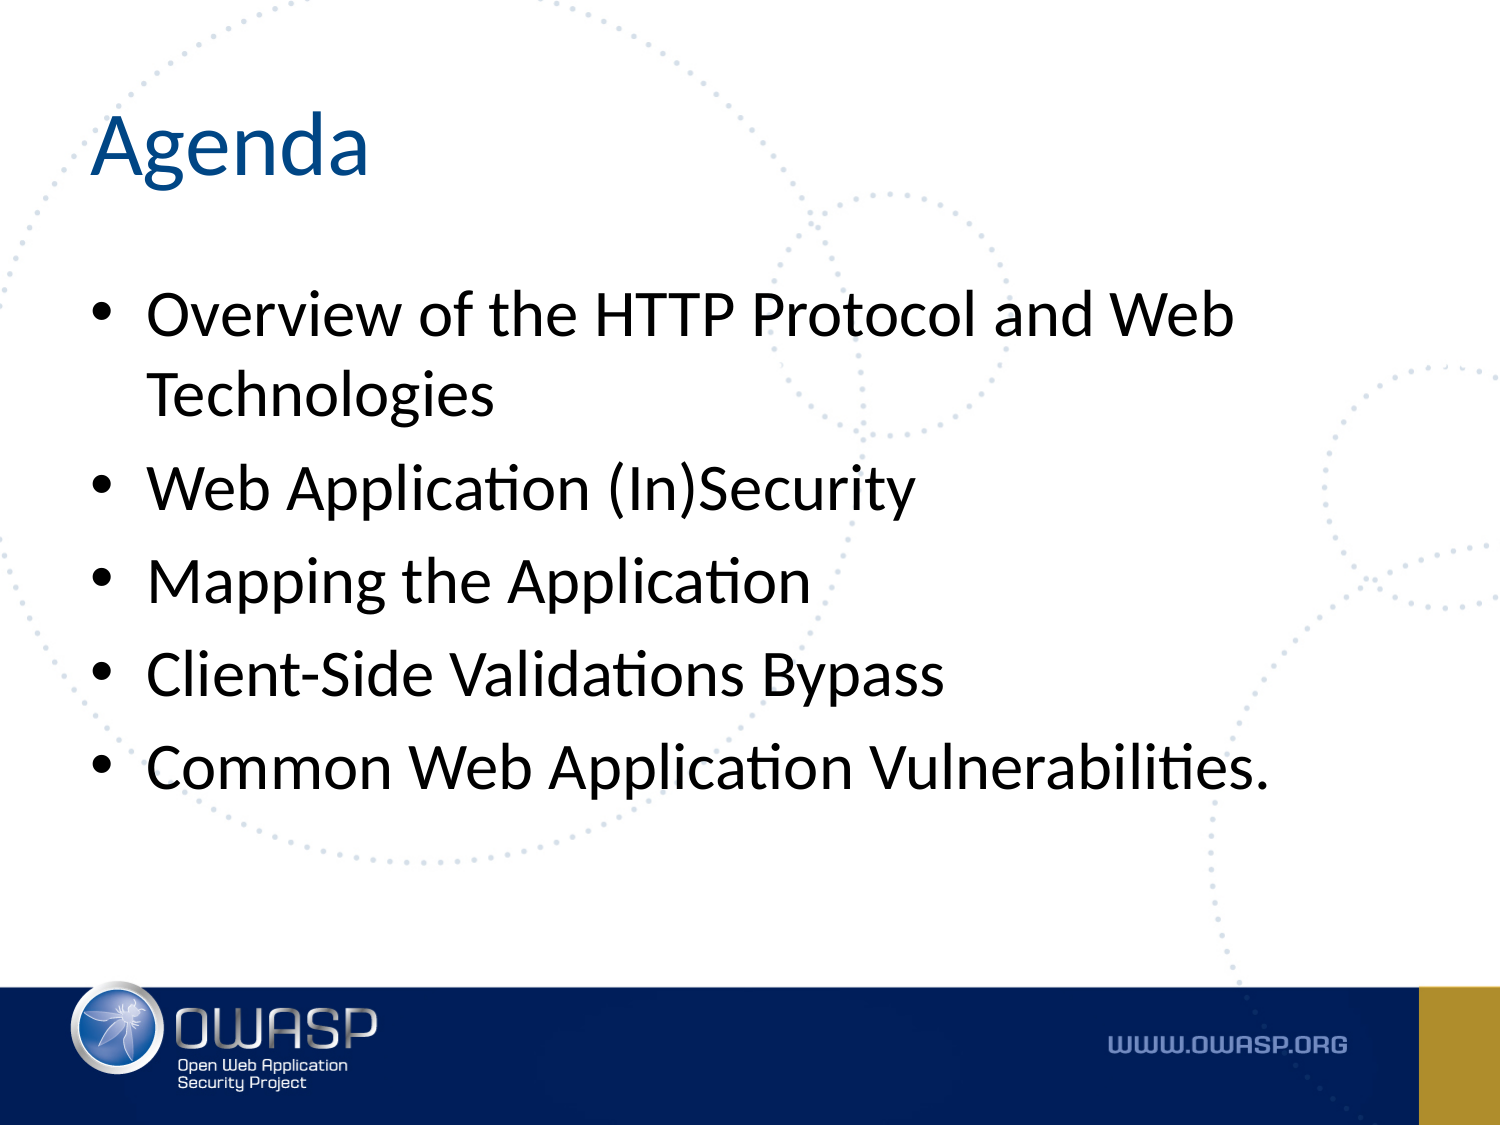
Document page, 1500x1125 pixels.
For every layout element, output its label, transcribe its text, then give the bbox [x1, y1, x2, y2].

picture [0, 0, 1500, 1125]
list Overview of the HTTP Protocol and Web Technologies Web Application (In)Security Mapping the Application Client-Side Validations Bypass Common Web Application Vulnerabilities. [75, 262, 1425, 940]
title Agenda [75, 45, 1425, 233]
